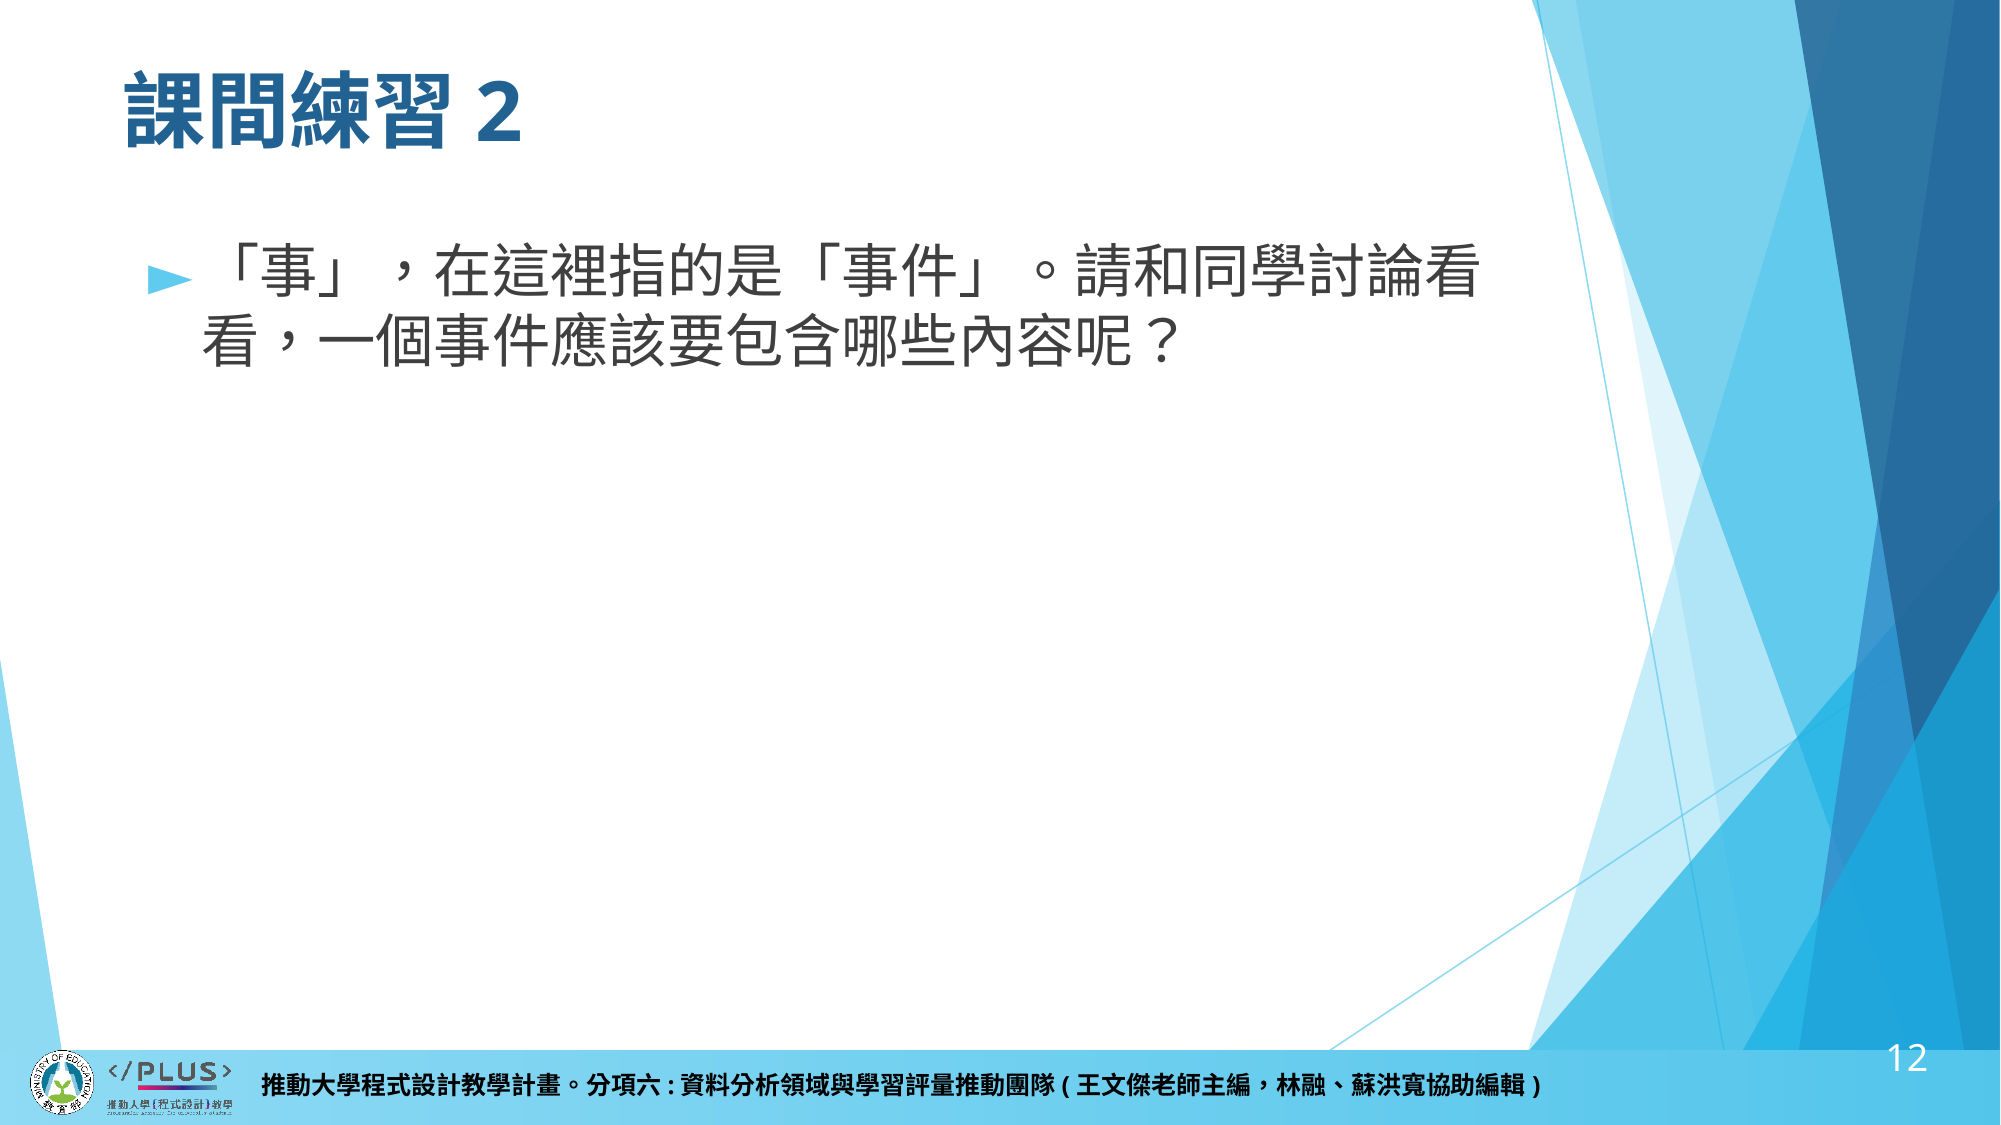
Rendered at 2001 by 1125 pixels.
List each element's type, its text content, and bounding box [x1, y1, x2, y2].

title 課間練習2 [107, 50, 1519, 175]
picture [107, 1061, 232, 1115]
picture [30, 1050, 94, 1115]
list 「事」，在這裡指的是「事件」。請和同學討論看看，一個事件應該要包含哪些內容呢？ [111, 226, 1522, 992]
slide_number 12 [1831, 1029, 1944, 1090]
